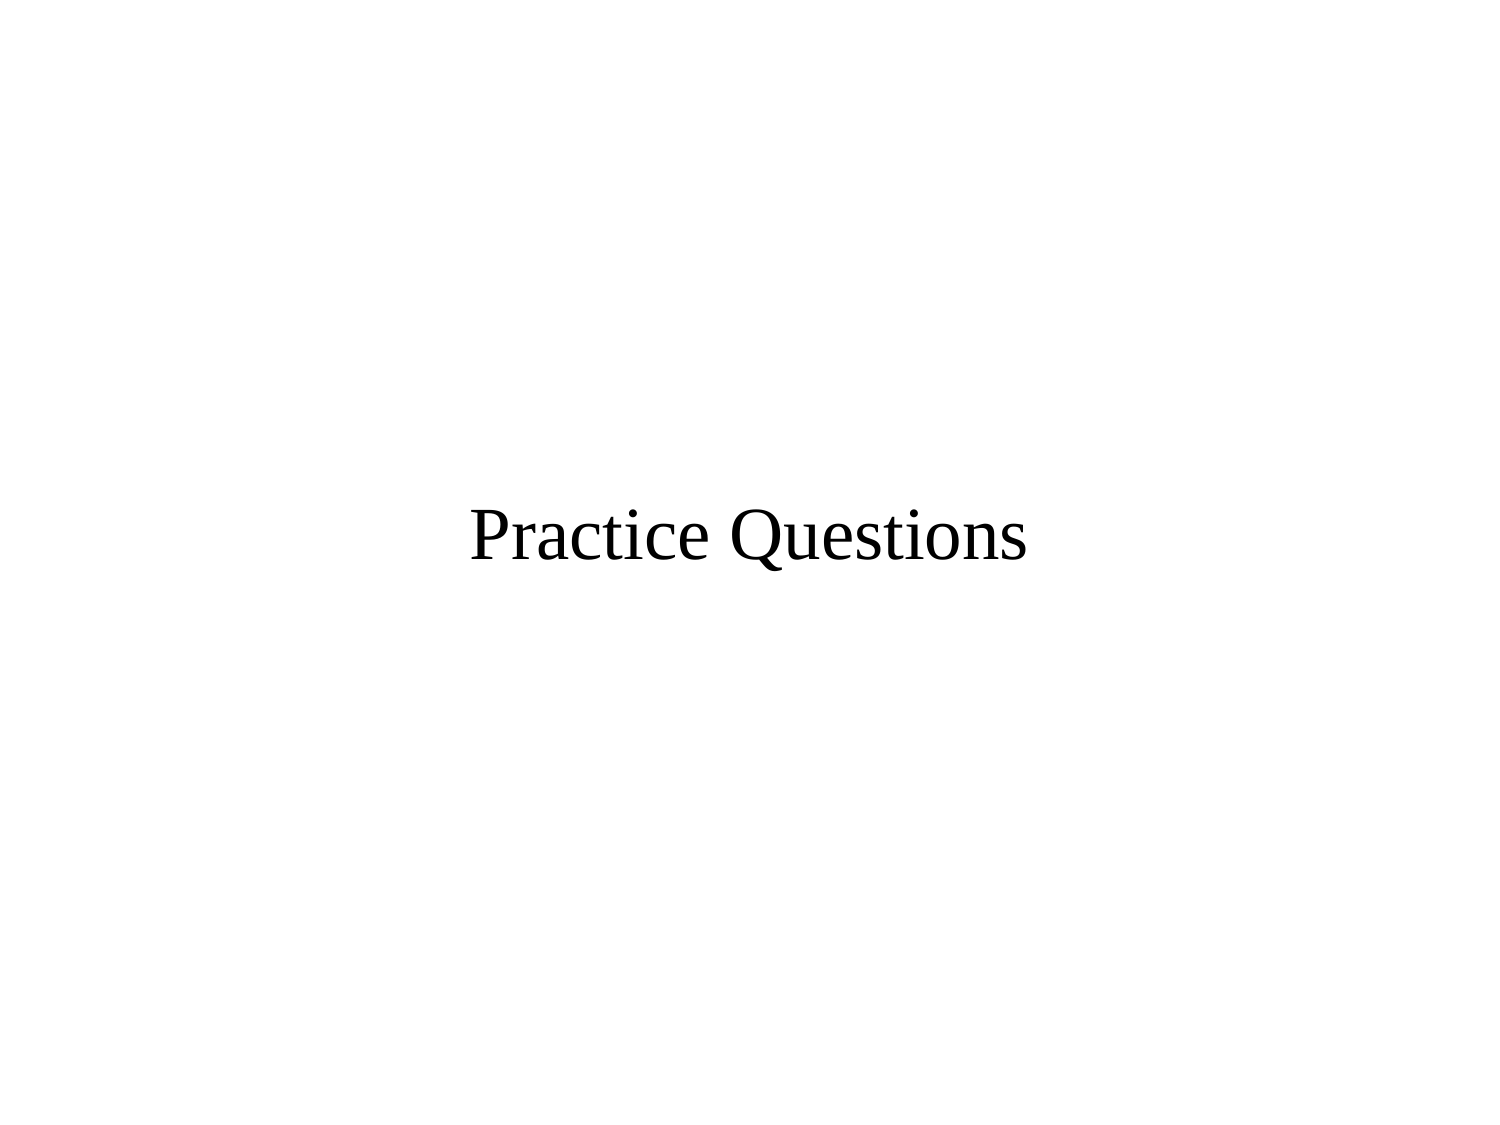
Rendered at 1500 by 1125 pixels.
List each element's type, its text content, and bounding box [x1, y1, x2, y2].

text_box Practice Questions [455, 476, 1045, 582]
